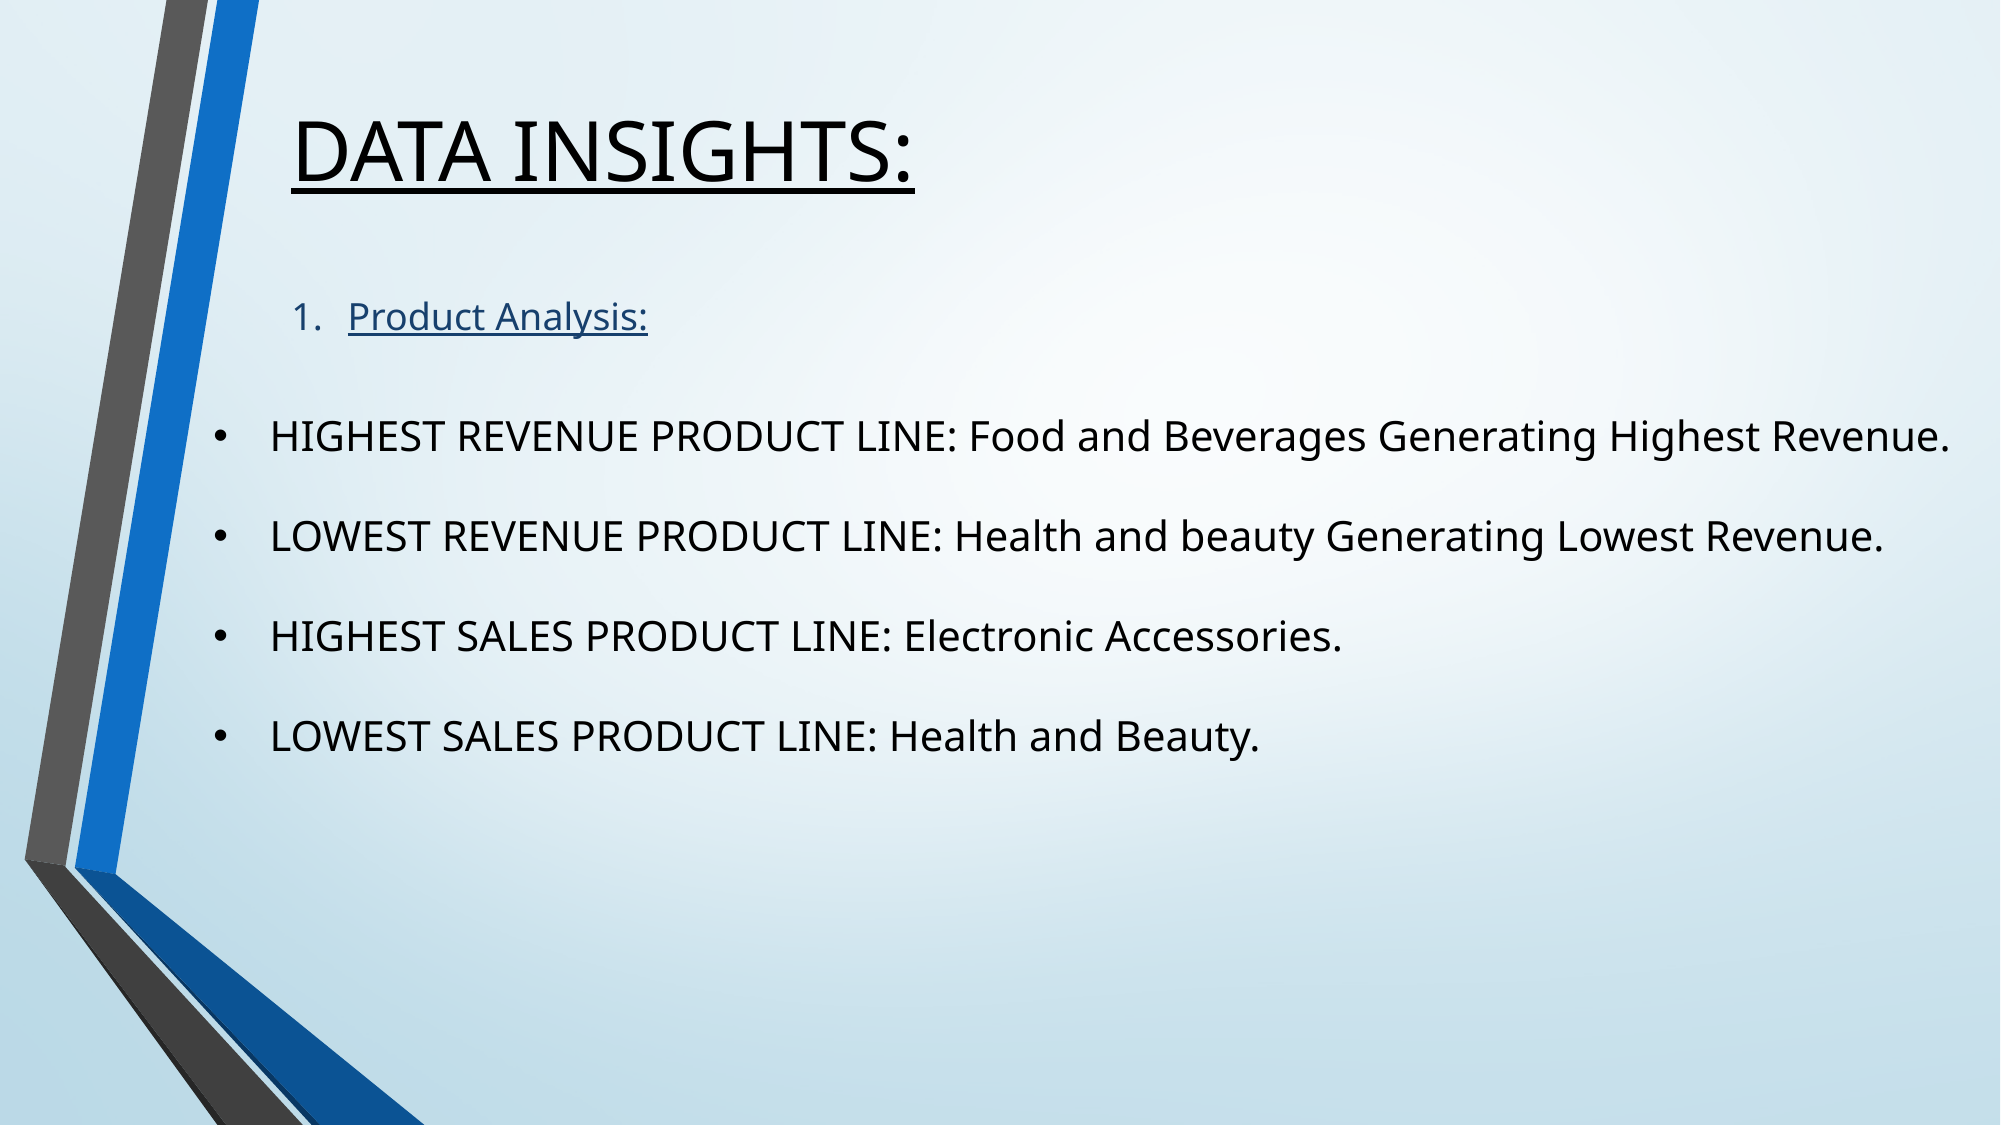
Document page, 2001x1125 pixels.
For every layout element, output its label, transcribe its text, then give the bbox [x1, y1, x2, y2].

text_box Product Analysis: [276, 273, 1030, 346]
text_box HIGHEST REVENUE PRODUCT LINE: Food and Beverages Generating Highest Revenue. LOWEST REVENUE PRODUCT LINE: Health and beauty Generating Lowest Revenue. HIGHEST SALES PRODUCT LINE: Electronic Accessories. LOWEST SALES PRODUCT LINE: Health and Beauty. [198, 352, 2000, 768]
text_box DATA INSIGHTS: [276, 90, 1235, 306]
